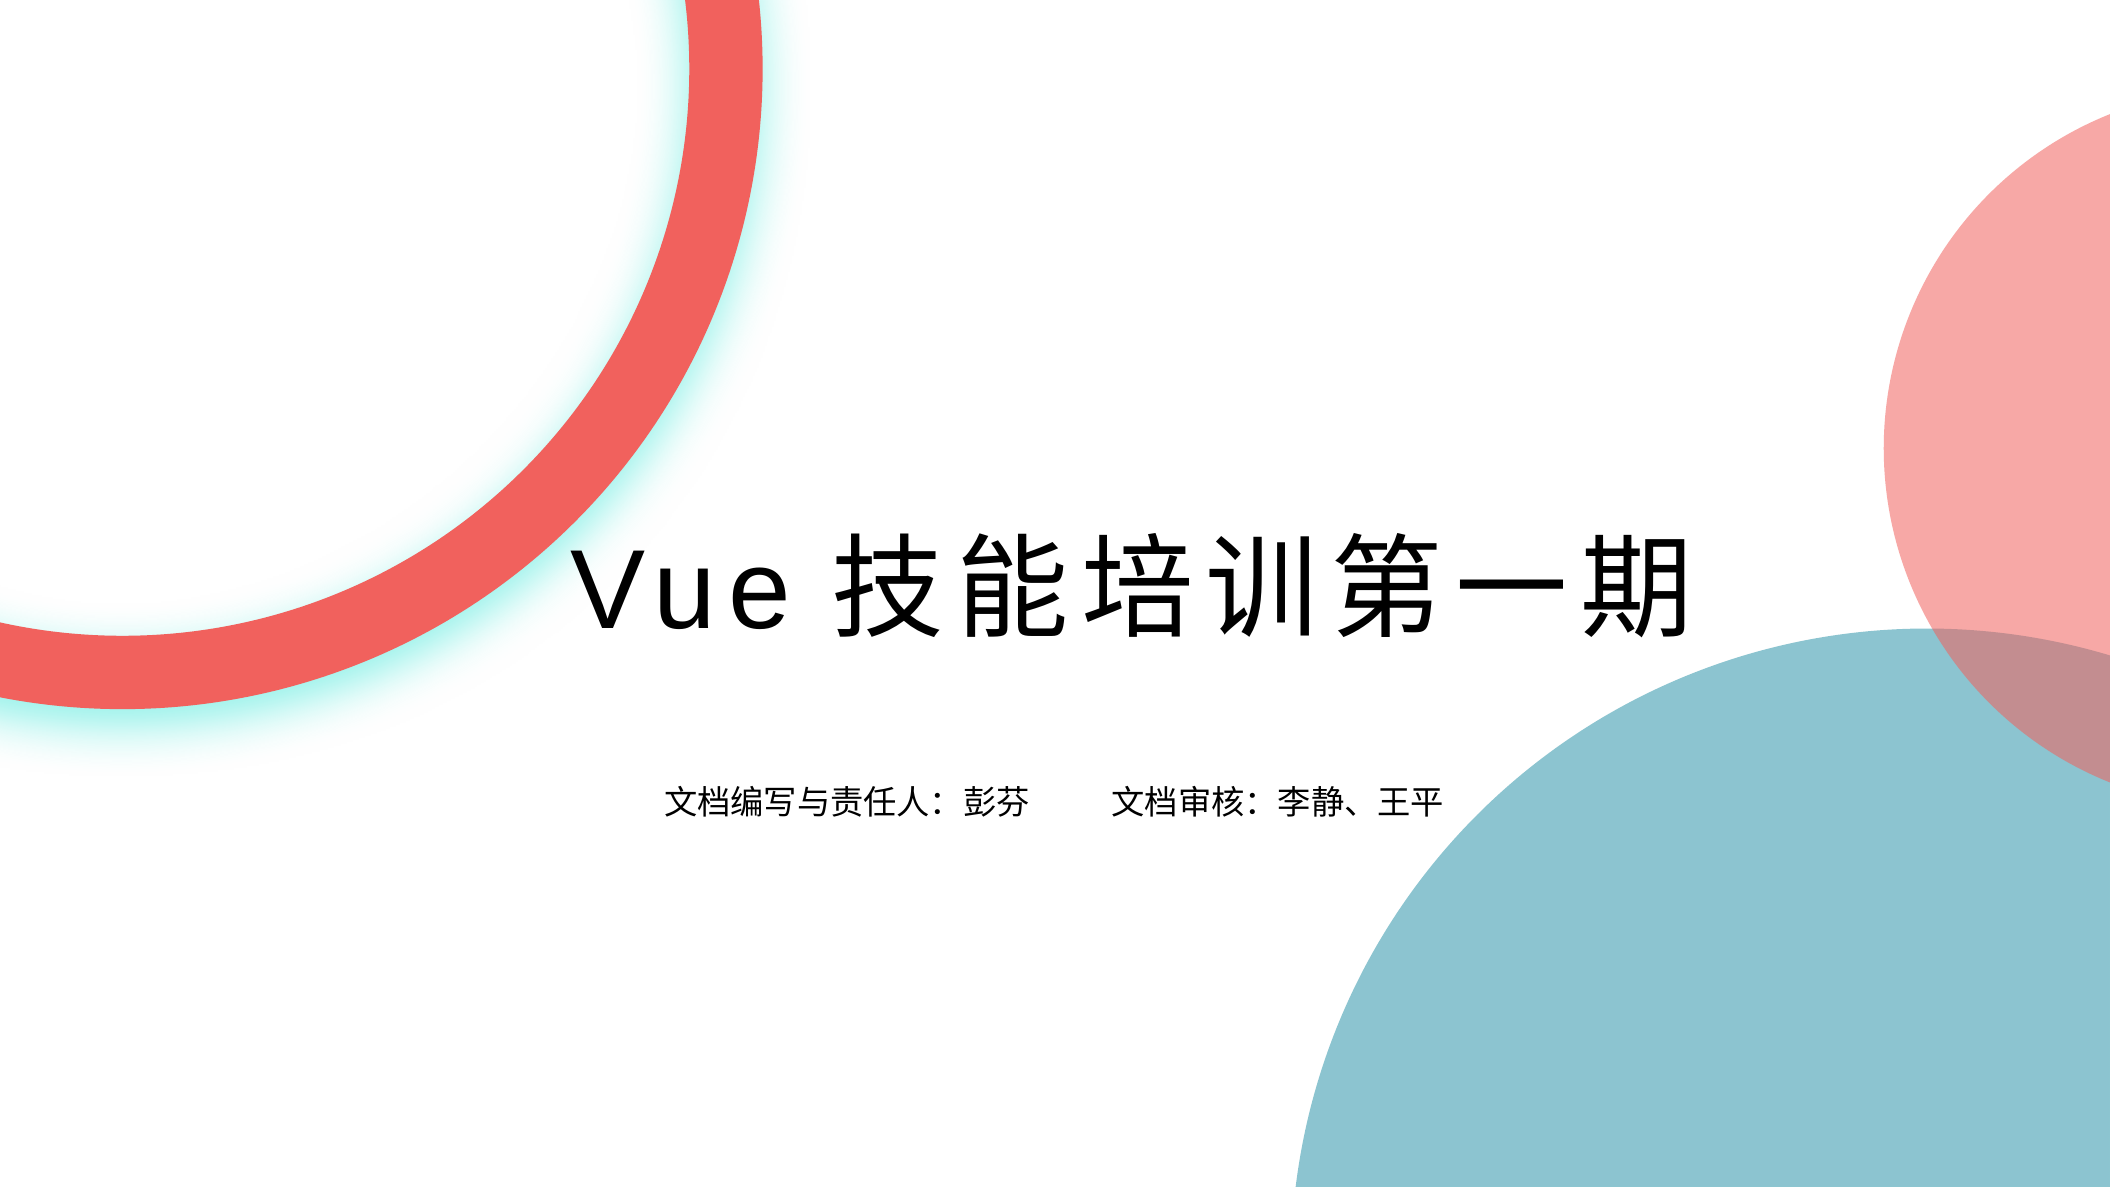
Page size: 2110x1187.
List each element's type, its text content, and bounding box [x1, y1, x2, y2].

text_box [1294, 627, 2110, 1187]
text_box [1882, 113, 2110, 784]
text_box 文档编写与责任人：彭芬 文档审核：李静、王平 [570, 780, 1539, 821]
text_box Vue技能培训第一期 [570, 516, 1697, 652]
text_box [0, 0, 764, 711]
